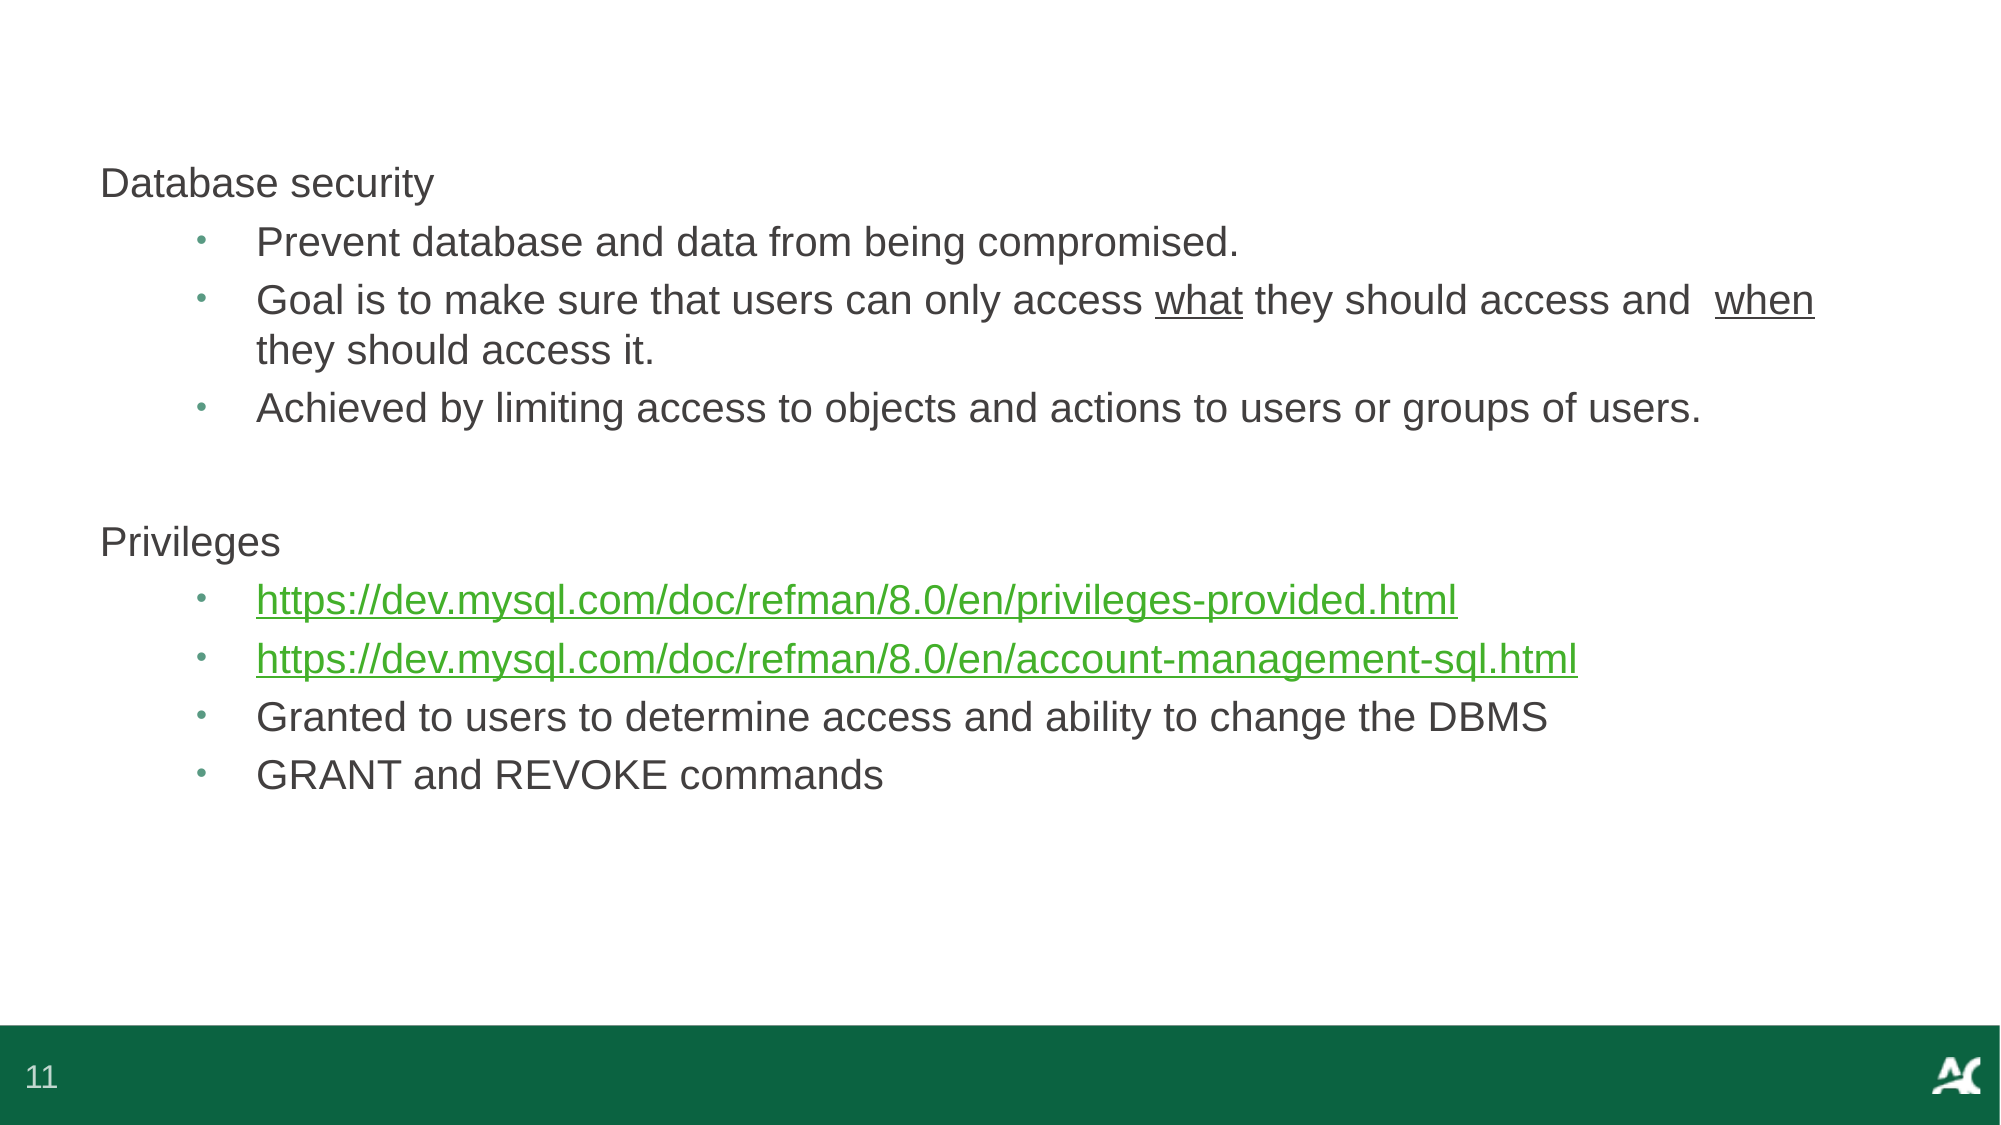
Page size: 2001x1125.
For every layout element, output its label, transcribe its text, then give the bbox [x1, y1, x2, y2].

list Database security Prevent database and data from being compromised. Goal is to make sure that users can only access what they should access and when they should access it. Achieved by limiting access to objects and actions to users or groups of users. Privileges https://dev.mysql.com/doc/refman/8.0/en/privileges-provided.html https://dev.mysql.com/doc/refman/8.0/en/account-management-sql.html Granted to users to determine access and ability to change the DBMS GRANT and REVOKE commands [99, 81, 1822, 928]
slide_number 11 [24, 1045, 90, 1106]
